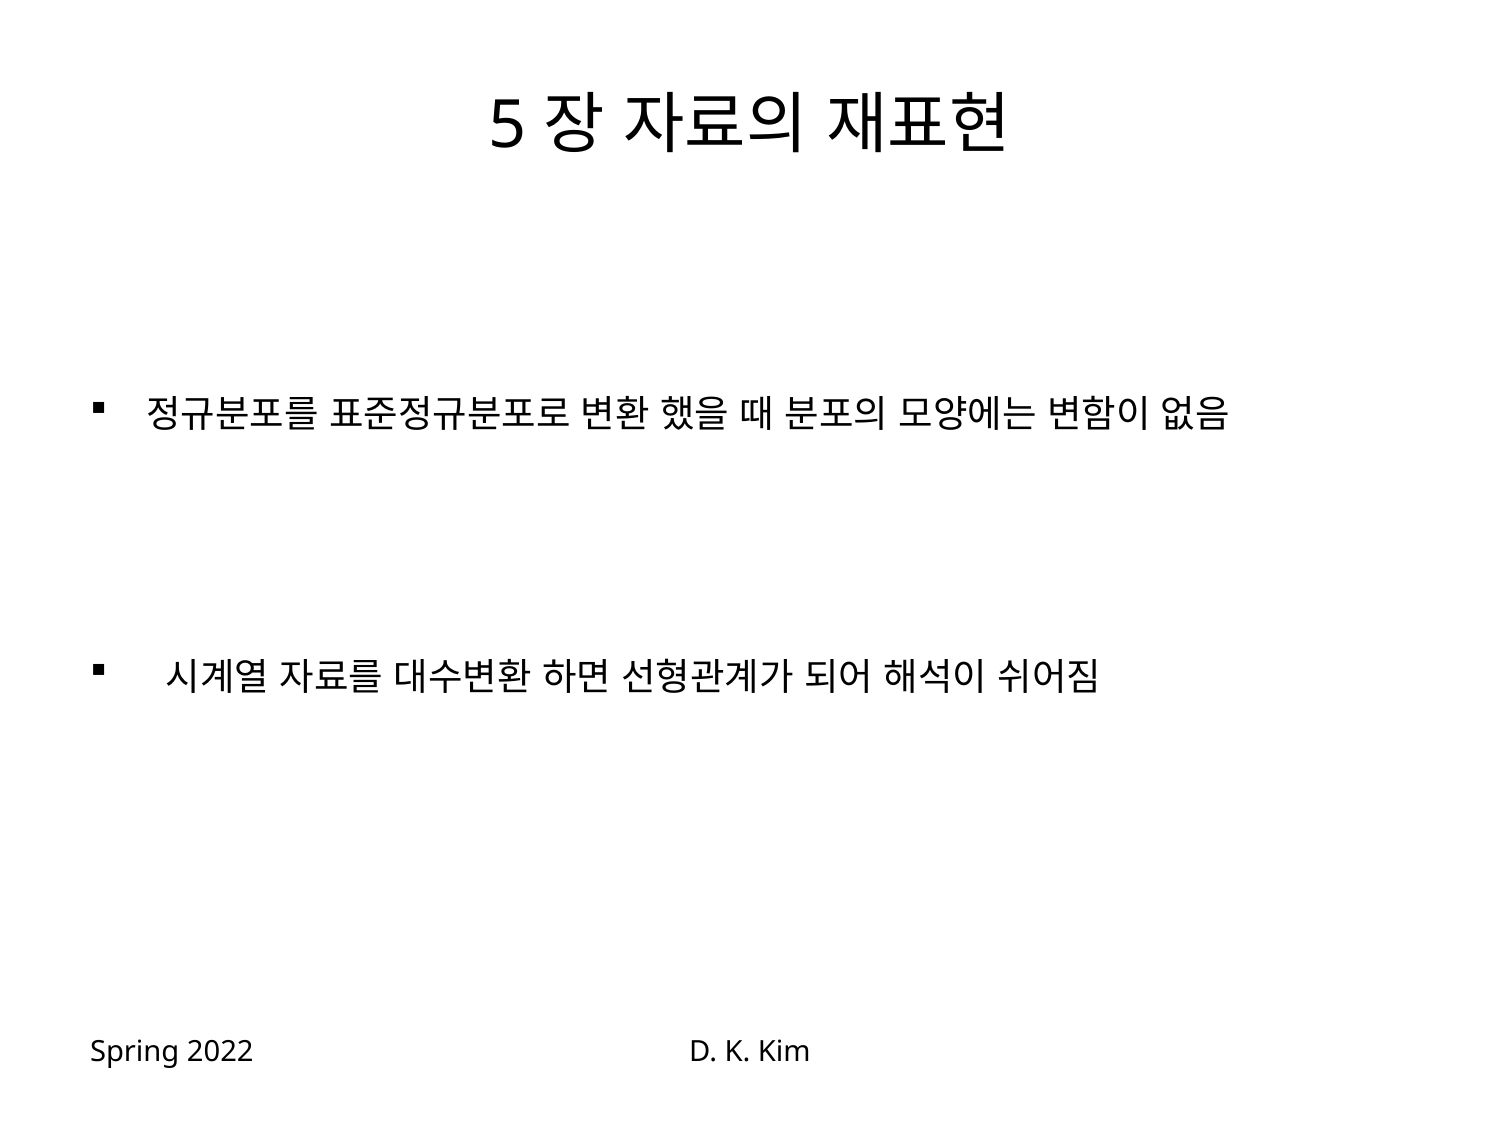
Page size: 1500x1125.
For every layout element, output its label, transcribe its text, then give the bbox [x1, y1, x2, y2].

slide_number Spring 2022 [75, 1024, 425, 1103]
title 5장 자료의 재표현 [75, 45, 1425, 197]
footer D. K. Kim [512, 1024, 988, 1103]
list 정규분포를 표준정규분포로 변환 했을 때 분포의 모양에는 변함이 없음 시계열 자료를 대수변환 하면 선형관계가 되어 해석이 쉬어짐 [75, 262, 1425, 1005]
